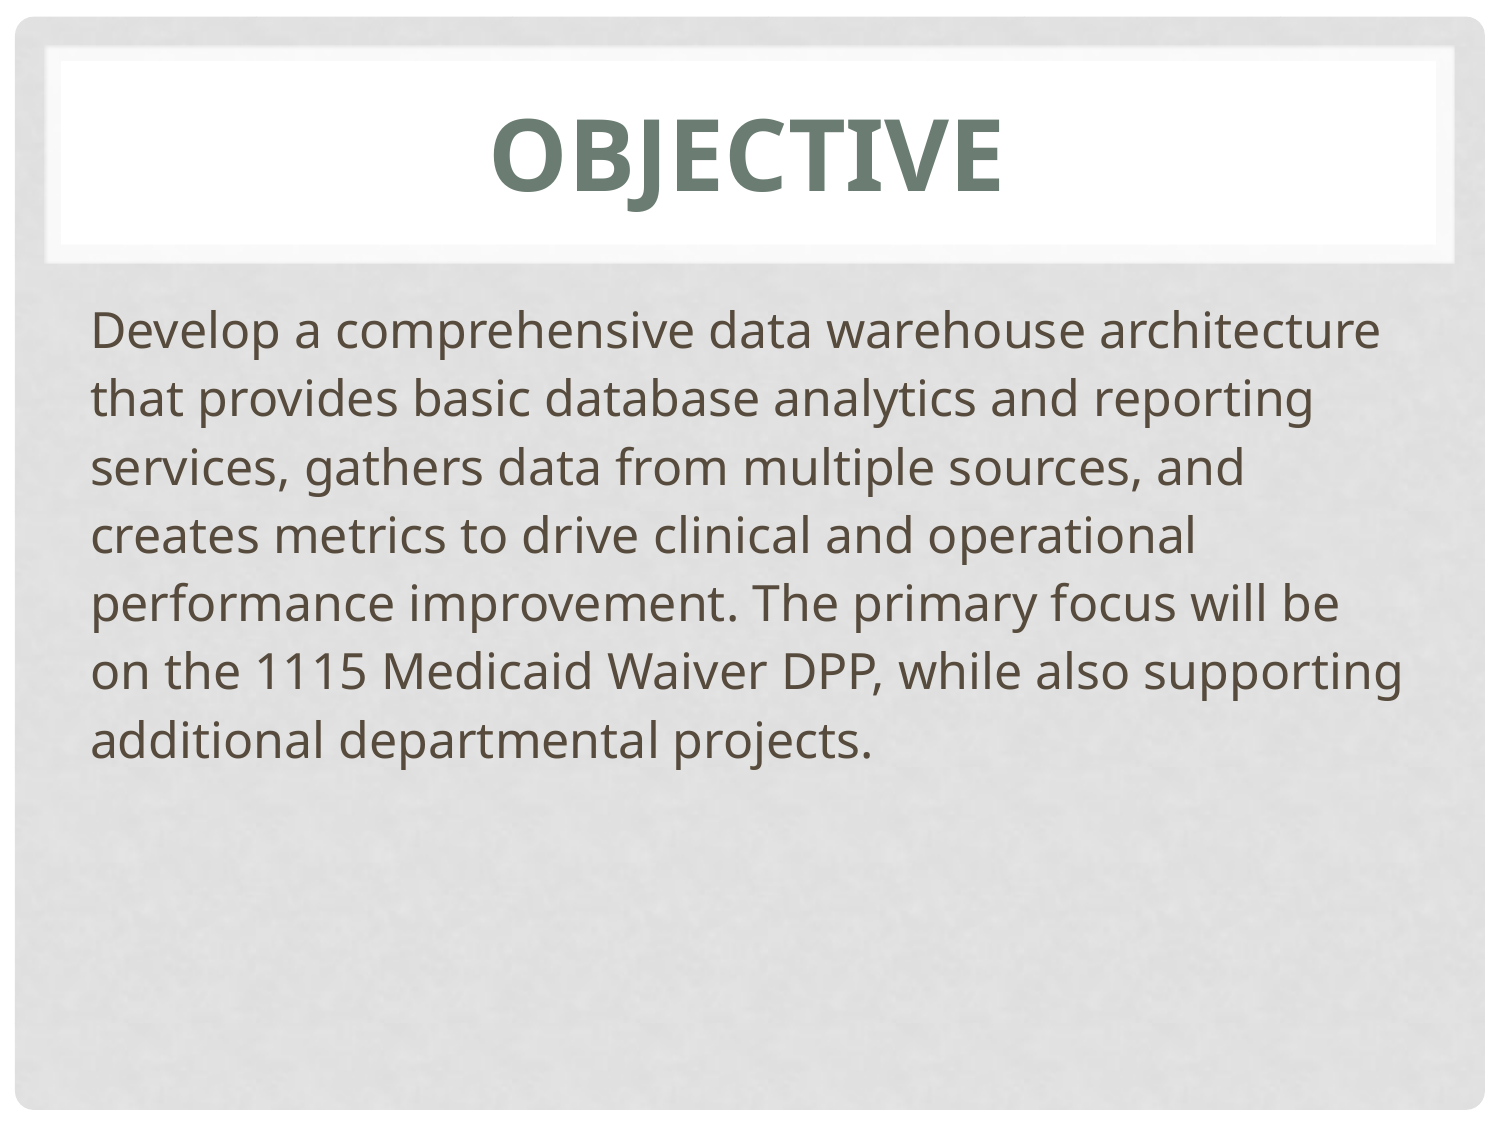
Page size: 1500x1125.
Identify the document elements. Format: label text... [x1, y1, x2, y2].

title Objective [69, 66, 1425, 238]
list Develop a comprehensive data warehouse architecture that provides basic database analytics and reporting services, gathers data from multiple sources, and creates metrics to drive clinical and operational performance improvement. The primary focus will be on the 1115 Medicaid Waiver DPP, while also supporting additional departmental projects. [75, 287, 1425, 1005]
